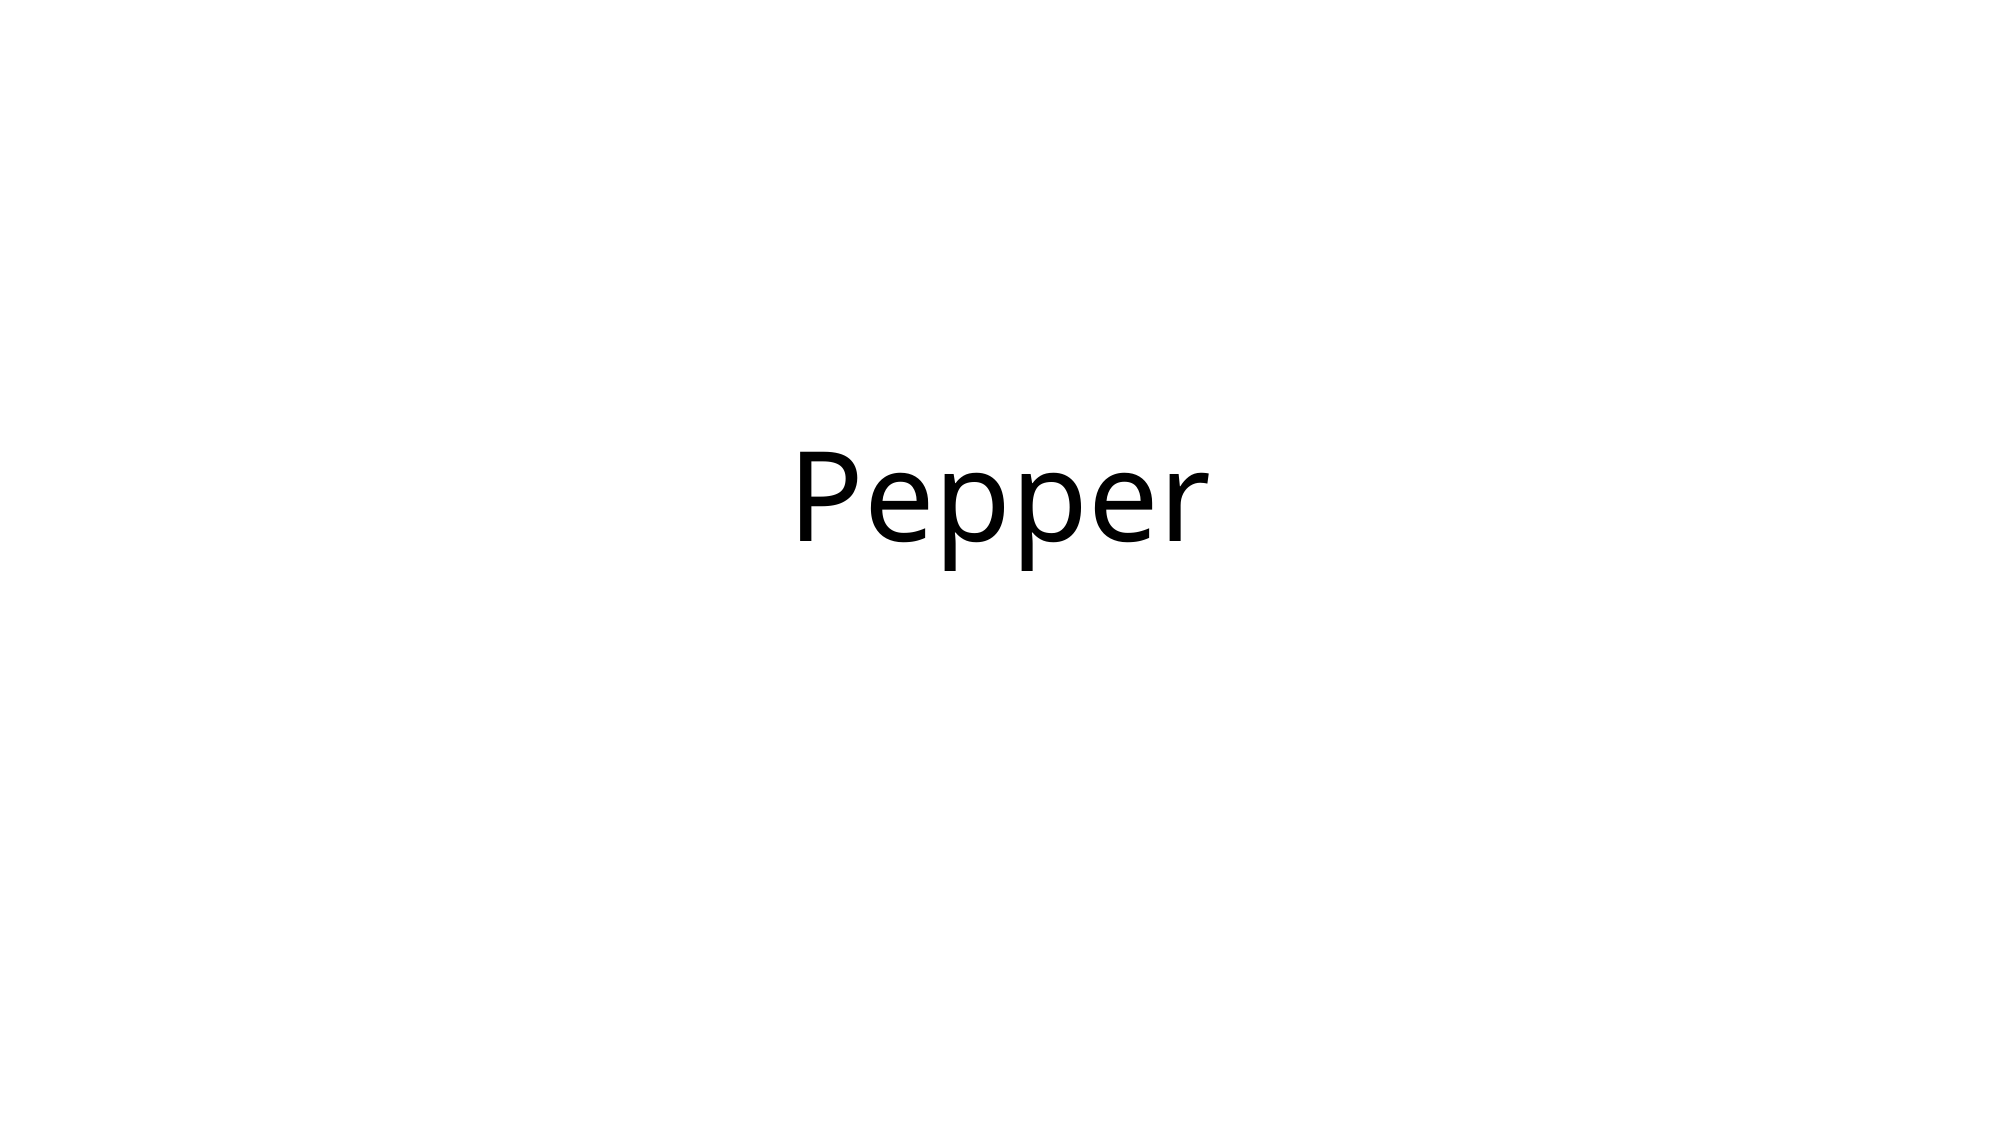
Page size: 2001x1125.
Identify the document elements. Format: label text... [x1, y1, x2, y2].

title Pepper [249, 184, 1750, 576]
